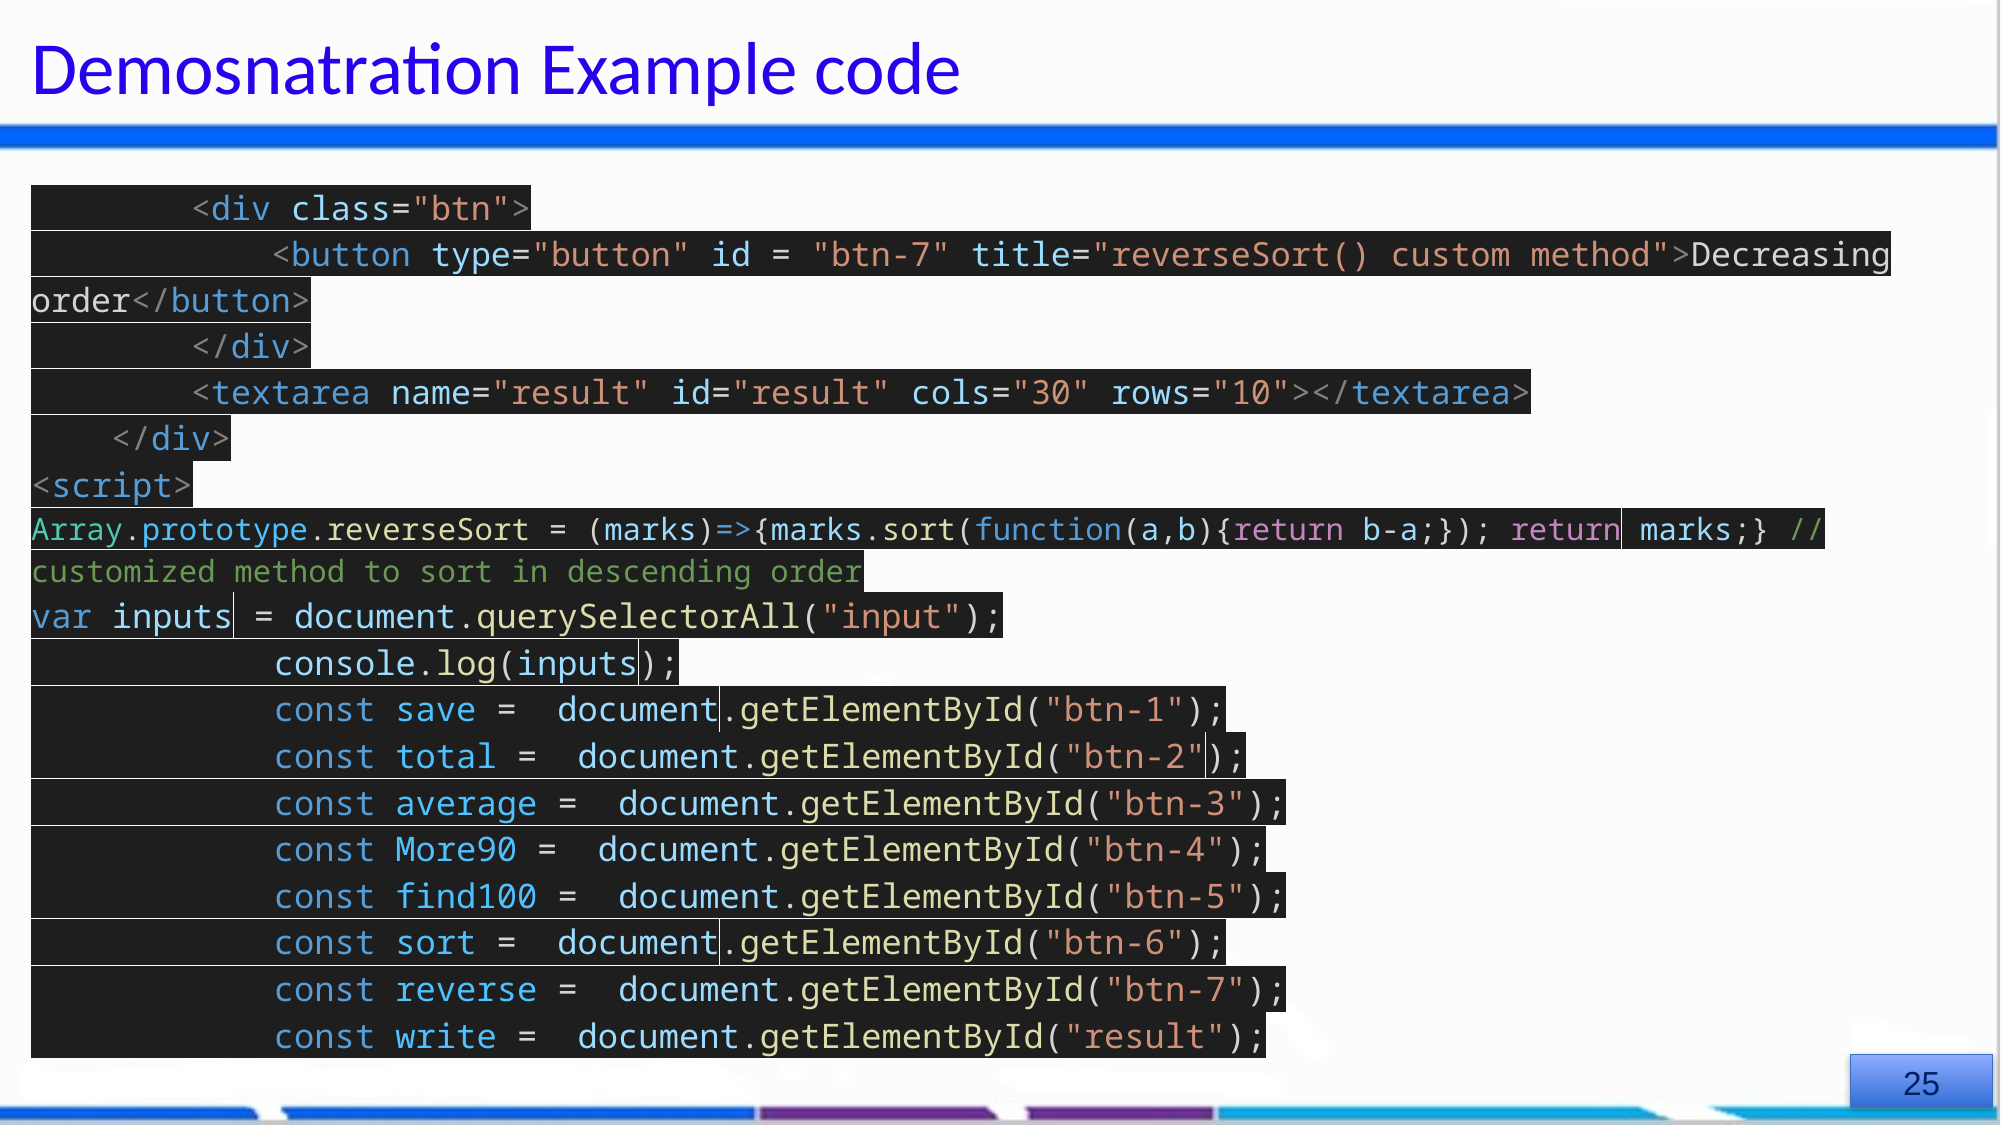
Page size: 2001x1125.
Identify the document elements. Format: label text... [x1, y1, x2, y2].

list <div class="btn"> <button type="button" id = "btn-7" title="reverseSort() custom method">Decreasing order</button> </div> <textarea name="result" id="result" cols="30" rows="10"></textarea> </div> <script> Array.prototype.reverseSort = (marks)=>{marks.sort(function(a,b){return b-a;}); return marks;} // customized method to sort in descending order var inputs = document.querySelectorAll("input"); console.log(inputs); const save = document.getElementById("btn-1"); const total = document.getElementById("btn-2"); const average = document.getElementById("btn-3"); const More90 = document.getElementById("btn-4"); const find100 = document.getElementById("btn-5"); const sort = document.getElementById("btn-6"); const reverse = document.getElementById("btn-7"); const write = document.getElementById("result"); [15, 173, 1974, 1075]
title Demosnatration Example code [15, 21, 1741, 119]
picture [0, 0, 2001, 1125]
slide_number ‹#› [1850, 1054, 1993, 1108]
